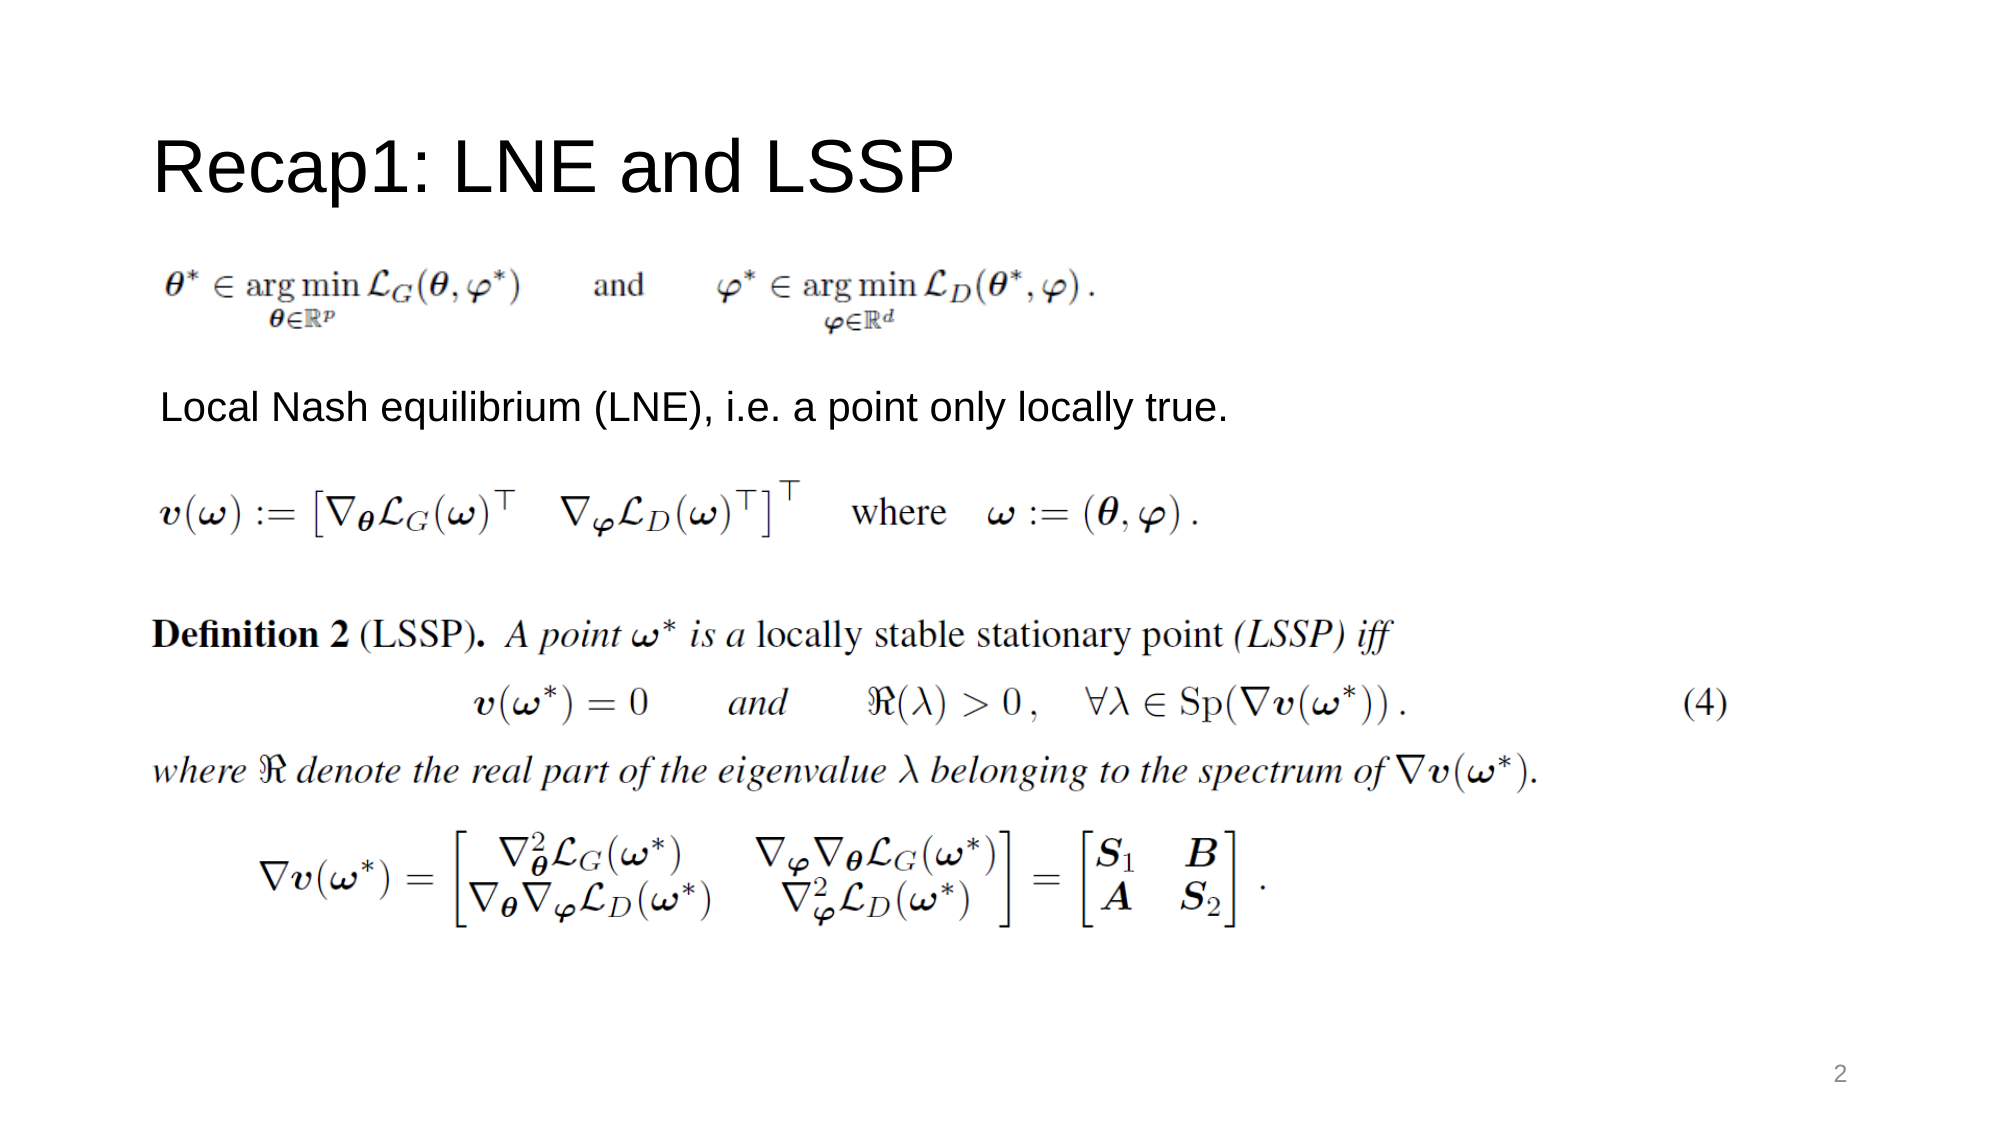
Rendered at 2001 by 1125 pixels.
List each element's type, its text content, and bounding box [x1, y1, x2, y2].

title Recap1: LNE and LSSP [137, 59, 1863, 278]
picture [243, 816, 1276, 938]
slide_number 2 [1412, 1042, 1863, 1103]
picture [145, 472, 1208, 550]
picture [137, 247, 1112, 347]
picture [137, 603, 1741, 808]
text_box Local Nash equilibrium (LNE), i.e. a point only locally true. [145, 372, 1638, 438]
